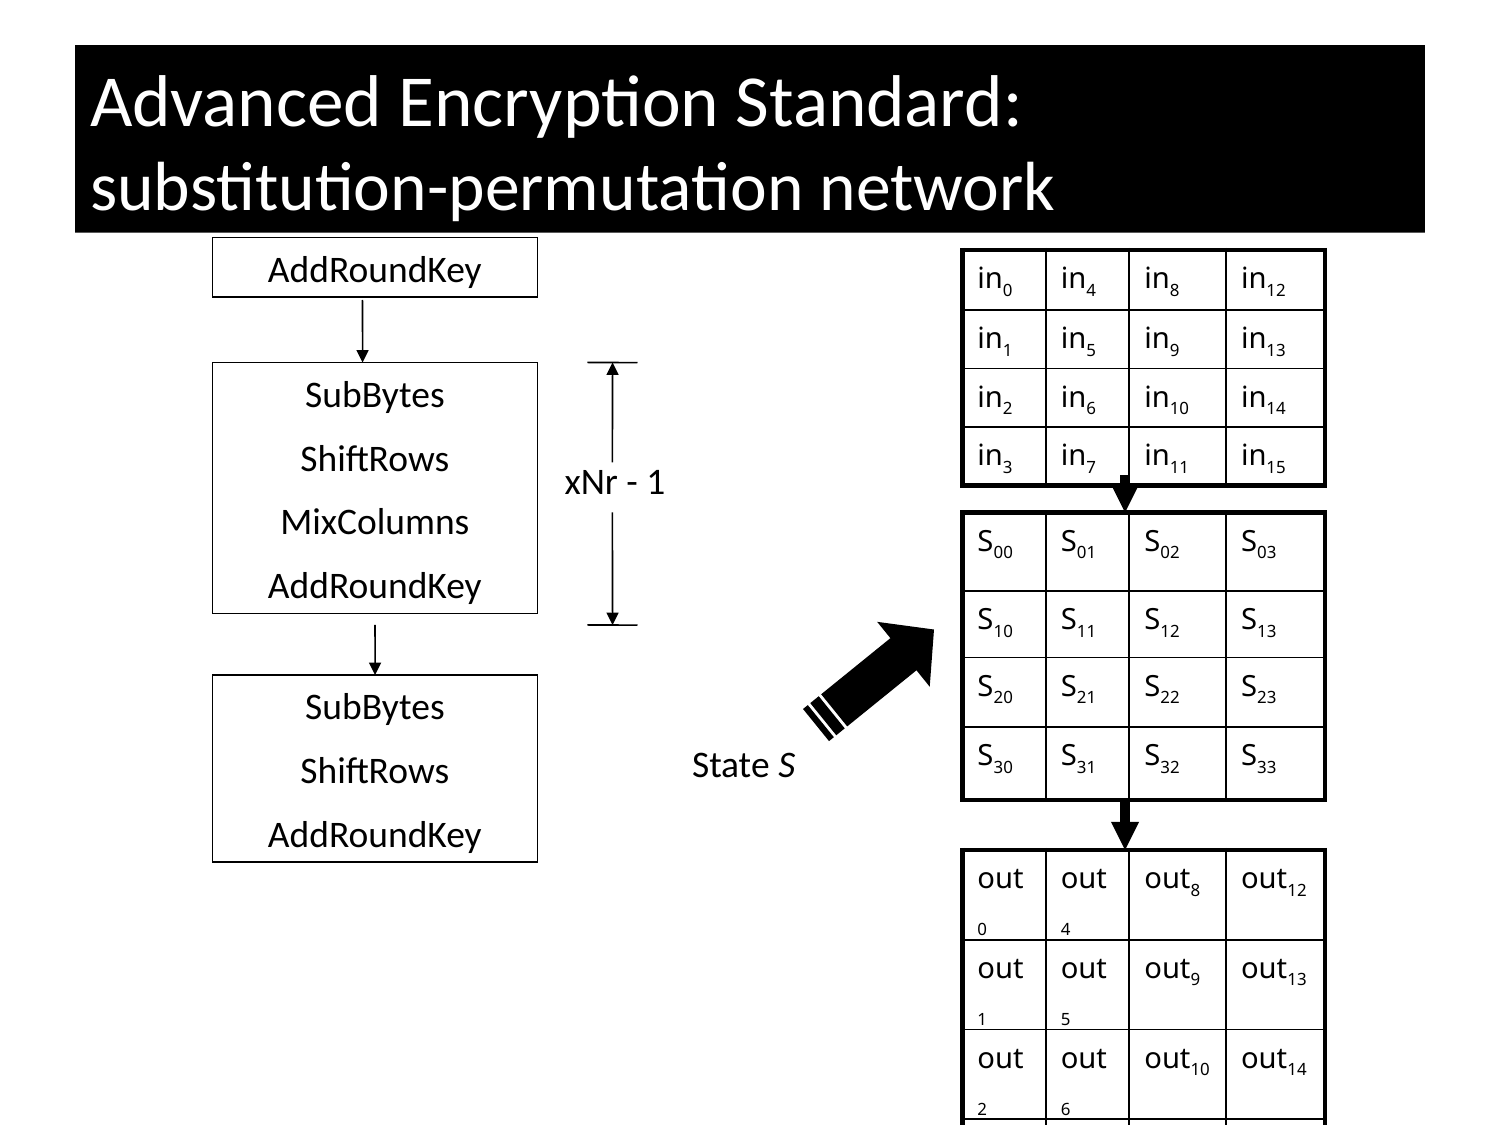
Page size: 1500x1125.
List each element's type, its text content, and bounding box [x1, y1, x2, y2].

table_cell out5 [1047, 941, 1128, 1029]
table_cell in7 [1047, 428, 1128, 483]
text_box [1118, 474, 1132, 513]
table_header out0 [965, 852, 1045, 939]
table_header in12 [1227, 252, 1323, 309]
table_cell S13 [1227, 592, 1323, 657]
table_cell out13 [1227, 941, 1323, 1029]
table_header S01 [1047, 515, 1128, 590]
table_cell in6 [1047, 369, 1128, 426]
text_box AddRoundKey [212, 237, 538, 298]
table_cell in13 [1227, 311, 1323, 368]
text_box [368, 624, 382, 676]
table_cell out6 [1047, 1030, 1128, 1118]
title Advanced Encryption Standard: substitution-permutation network [75, 45, 1425, 233]
table_cell out2 [965, 1030, 1045, 1118]
table_cell out3 [965, 1120, 1045, 1125]
table_cell out1 [965, 941, 1045, 1029]
table_header S03 [1227, 515, 1323, 590]
text_box [606, 362, 619, 463]
table_cell in1 [965, 311, 1045, 368]
table_header S00 [965, 515, 1045, 590]
table_cell in5 [1047, 311, 1128, 368]
text_box SubBytes ShiftRows AddRoundKey [212, 674, 538, 863]
table_cell in10 [1130, 369, 1225, 426]
table_cell S20 [965, 658, 1045, 726]
table_cell out10 [1130, 1030, 1225, 1118]
text_box xNr - 1 [549, 449, 775, 510]
table_cell S31 [1047, 728, 1128, 798]
text_box [356, 299, 369, 363]
table_header out12 [1227, 852, 1323, 939]
text_box [811, 697, 844, 735]
table_cell out11 [1130, 1120, 1225, 1125]
text_box [606, 512, 619, 625]
table_cell in14 [1227, 369, 1323, 426]
table_cell S32 [1130, 728, 1225, 798]
table_cell out15 [1227, 1120, 1323, 1125]
table_header out4 [1047, 852, 1128, 939]
table_cell in3 [965, 428, 1045, 483]
table_cell out14 [1227, 1030, 1323, 1118]
text_box [804, 706, 833, 741]
table_cell out9 [1130, 941, 1225, 1029]
table_cell S30 [965, 728, 1045, 798]
text_box [1118, 799, 1132, 850]
text_box State S [637, 724, 850, 800]
text_box [822, 622, 934, 726]
table_cell S33 [1227, 728, 1323, 798]
table_header in8 [1130, 252, 1225, 309]
table_cell in15 [1227, 428, 1323, 483]
table_cell in11 [1130, 428, 1225, 483]
table_header in0 [965, 252, 1045, 309]
table_cell S12 [1130, 592, 1225, 657]
table_cell S23 [1227, 658, 1323, 726]
table_cell S21 [1047, 658, 1128, 726]
table_cell S22 [1130, 658, 1225, 726]
table_cell in2 [965, 369, 1045, 426]
table_header S02 [1130, 515, 1225, 590]
table_cell out7 [1047, 1120, 1128, 1125]
table_cell in9 [1130, 311, 1225, 368]
table_header in4 [1047, 252, 1128, 309]
table_cell S10 [965, 592, 1045, 657]
table_header out8 [1130, 852, 1225, 939]
text_box SubBytes ShiftRows MixColumns AddRoundKey [212, 362, 538, 614]
table_cell S11 [1047, 592, 1128, 657]
